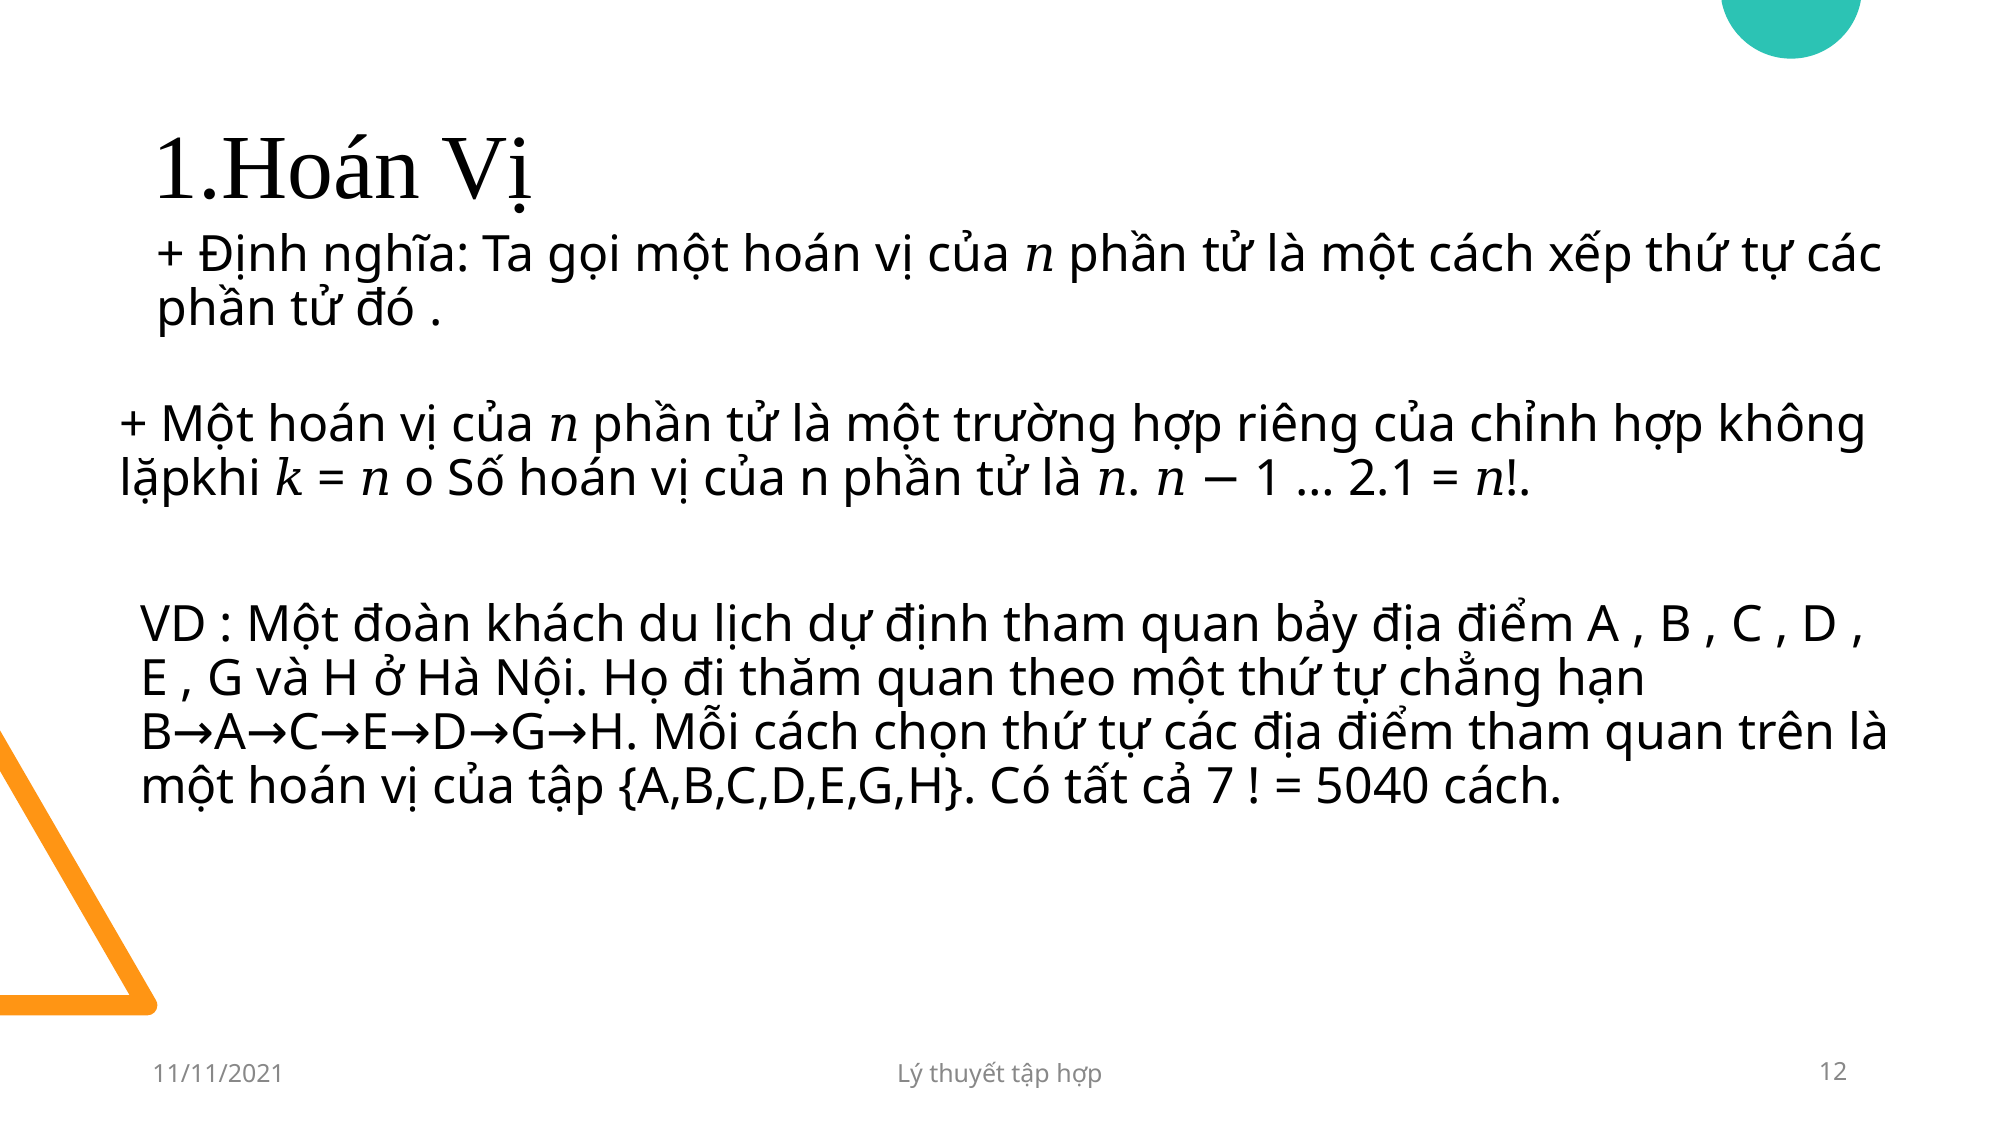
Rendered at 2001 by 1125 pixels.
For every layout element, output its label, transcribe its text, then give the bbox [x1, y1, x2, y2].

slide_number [137, 1042, 588, 1103]
list + Một hoán vị của 𝑛 phần tử là một trường hợp riêng của chỉnh hợp không lặpkhi 𝑘 = 𝑛 o Số hoán vị của n phần tử là 𝑛. 𝑛 − 1 … 2.1 = 𝑛!. [104, 391, 1906, 675]
list + Định nghĩa: Ta gọi một hoán vị của 𝑛 phần tử là một cách xếp thứ tự các phần tử đó . [141, 220, 1977, 373]
title 1.Hoán Vị [137, 59, 1863, 278]
slide_number ‹#› [1412, 1042, 1863, 1103]
list VD : Một đoàn khách du lịch dự định tham quan bảy địa điểm A , B , C , D , E , G và H ở Hà Nội. Họ đi thăm quan theo một thứ tự chẳng hạn B→A→C→E→D→G→H. Mỗi cách chọn thứ tự các địa điểm tham quan trên là một hoán vị của tập {A,B,C,D,E,G,H}. Có tất cả 7 ! = 5040 cách. [125, 675, 1906, 822]
footer Lý thuyết tập hợp [662, 1042, 1338, 1103]
